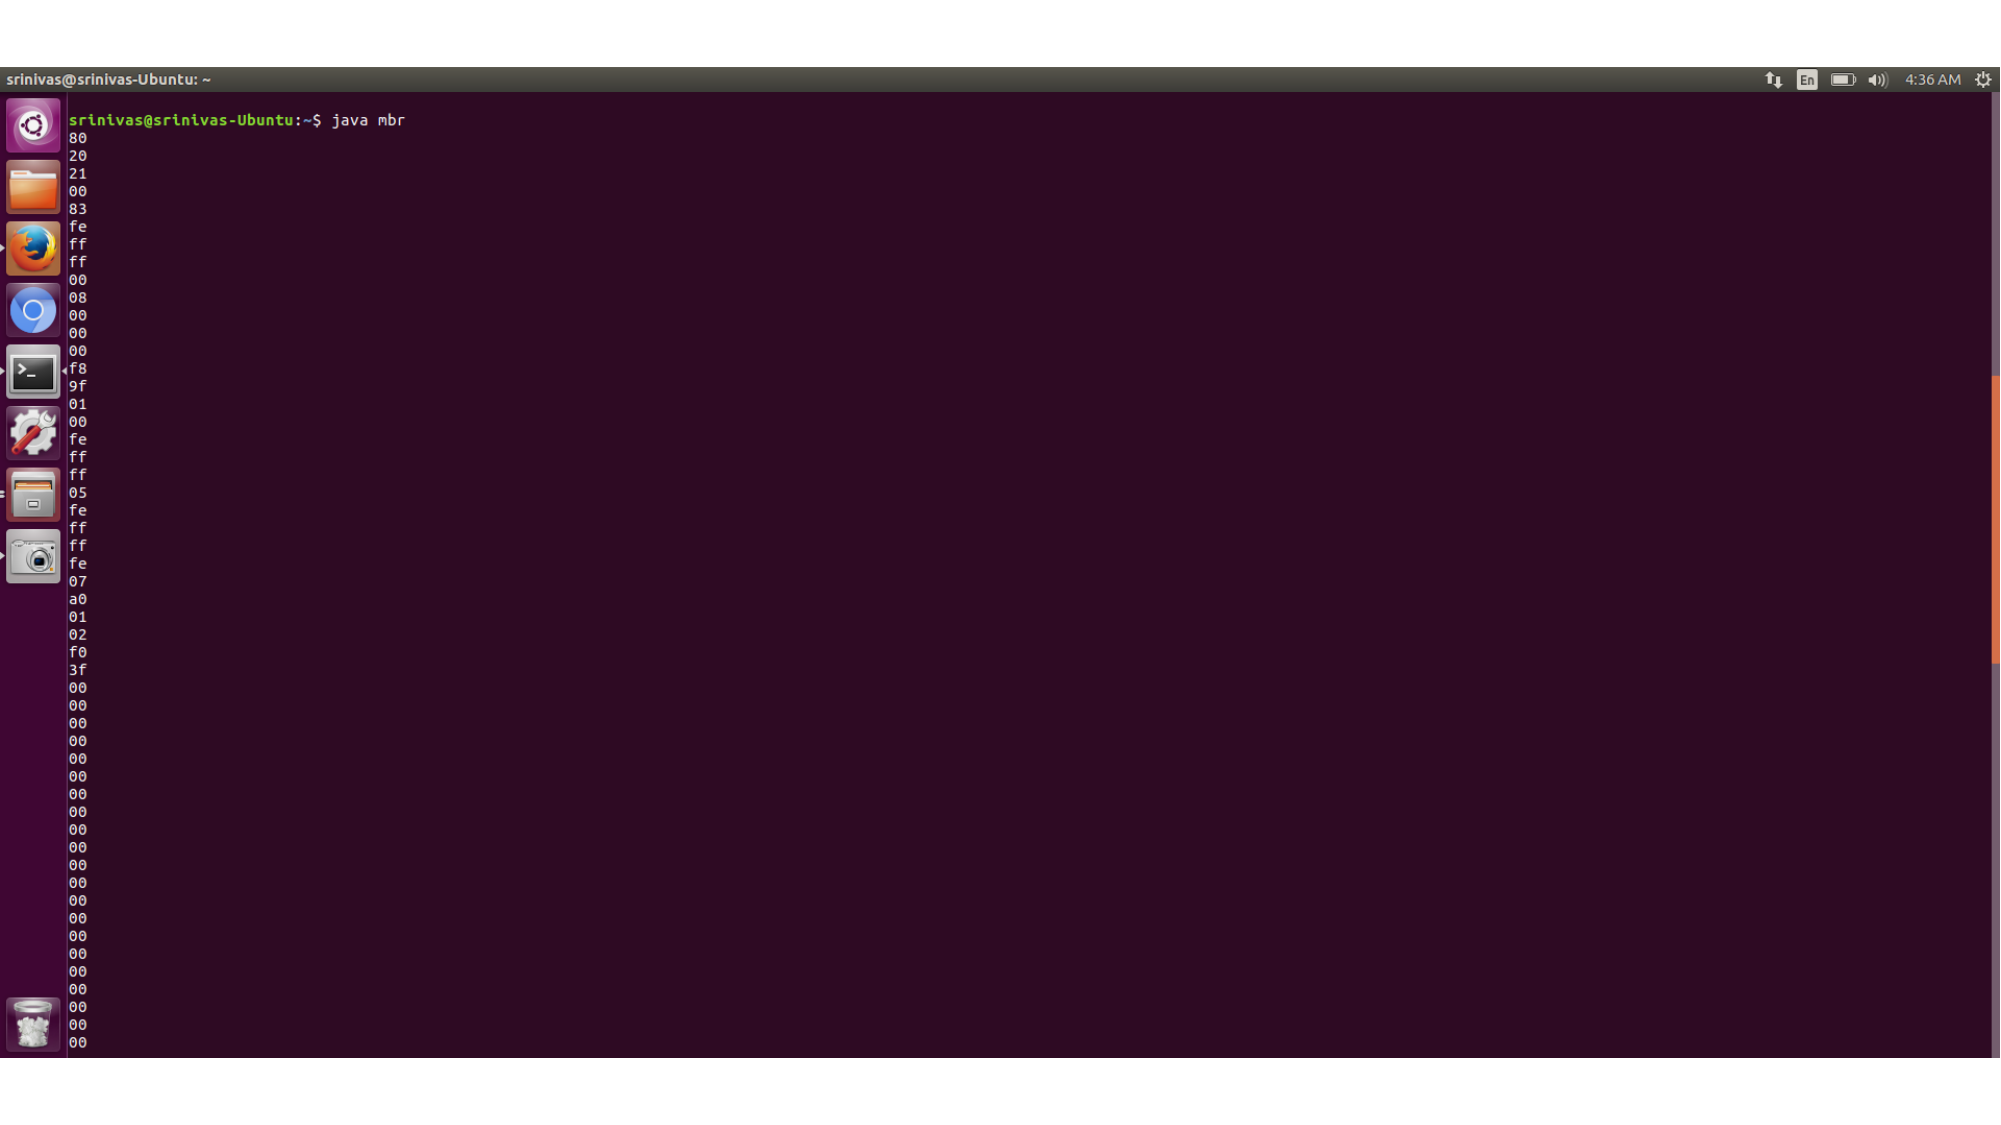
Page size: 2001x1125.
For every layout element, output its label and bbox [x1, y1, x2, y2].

picture [0, 67, 2000, 1058]
